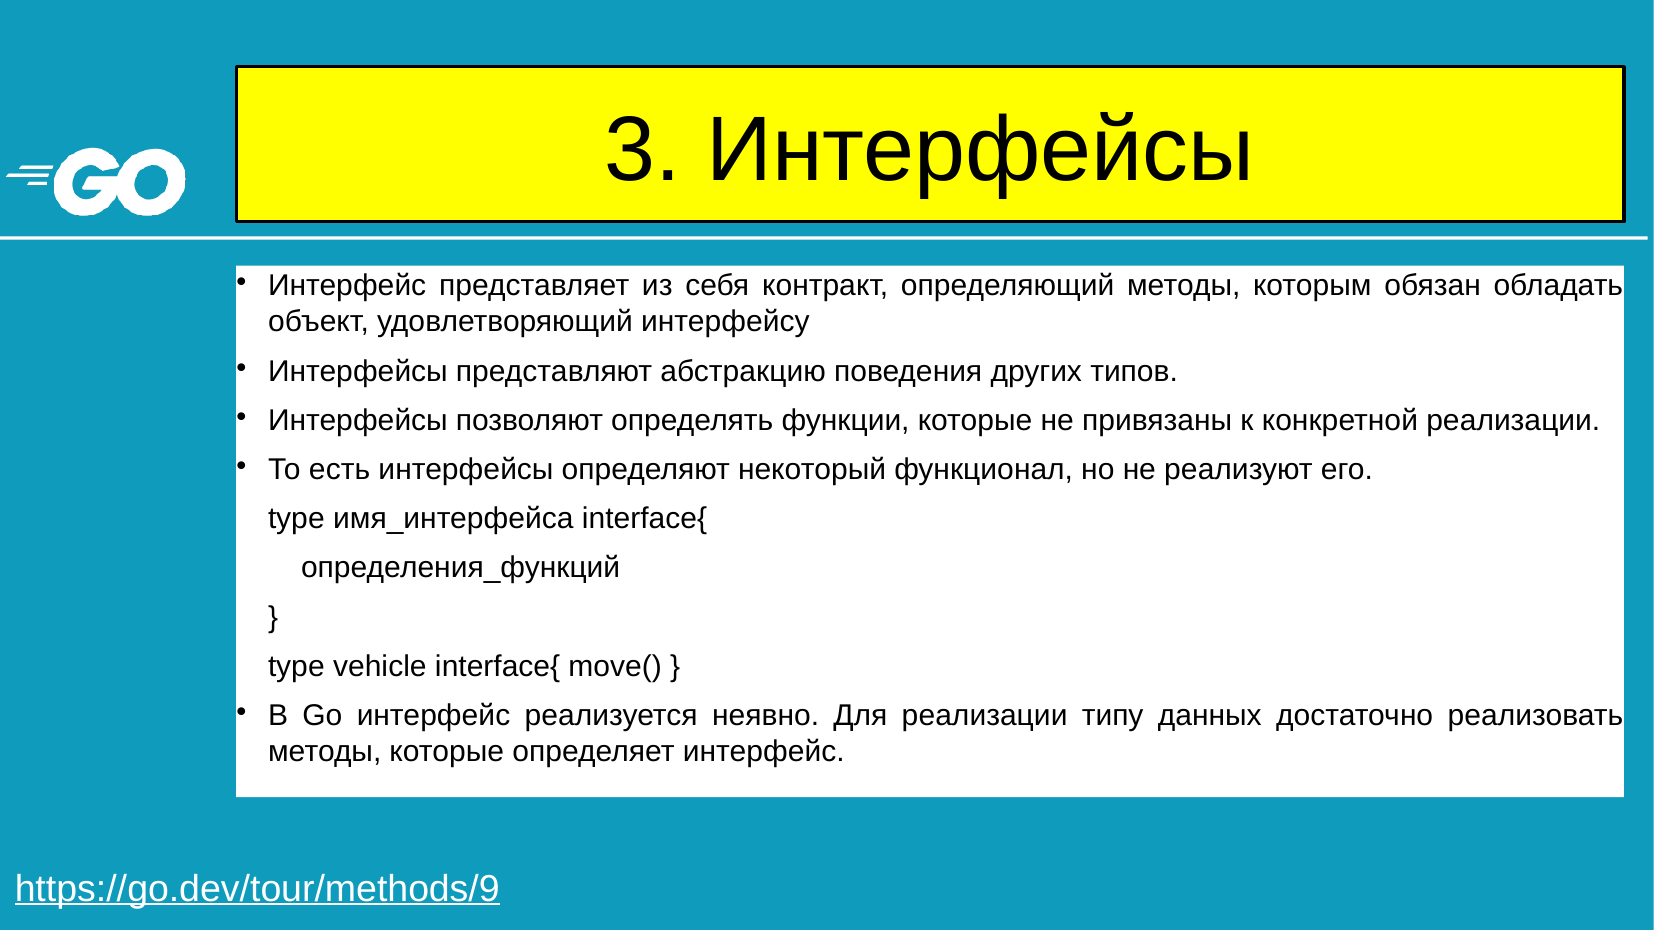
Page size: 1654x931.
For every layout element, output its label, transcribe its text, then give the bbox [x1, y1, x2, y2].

title 3. Интерфейсы [235, 65, 1626, 223]
list Интерфейс представляет из себя контракт, определяющий методы, которым обязан обладать объект, удовлетворяющий интерфейсу Интерфейсы представляют абстракцию поведения других типов. Интерфейсы позволяют определять функции, которые не привязаны к конкретной реализации. То есть интерфейсы определяют некоторый функционал, но не реализуют его. type имя_интерфейса interface{ определения_функций } type vehicle interface{ move() } В Go интерфейс реализуется неявно. Для реализации типу данных достаточно реализовать методы, которые определяет интерфейс. [236, 265, 1624, 798]
text_box https://go.dev/tour/methods/9 [0, 856, 515, 914]
picture [54, 148, 185, 215]
